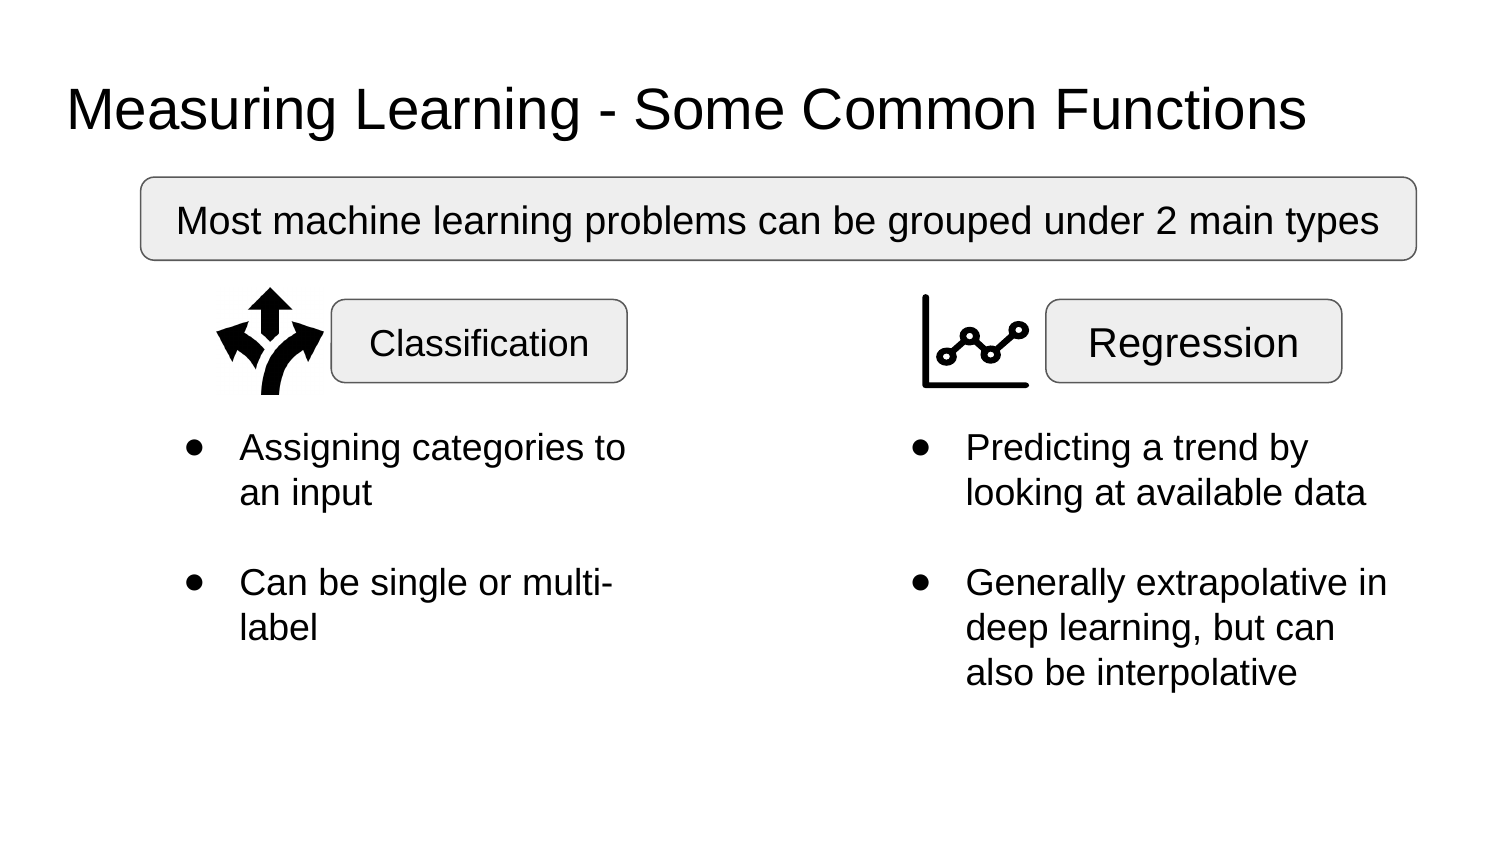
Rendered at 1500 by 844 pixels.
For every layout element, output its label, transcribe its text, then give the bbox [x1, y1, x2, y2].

text_box Predicting a trend by looking at available data Generally extrapolative in deep learning, but can also be interpolative [875, 407, 1417, 798]
text_box Regression [1045, 299, 1342, 383]
title Measuring Learning - Some Common Functions [51, 55, 1449, 150]
text_box Assigning categories to an input Can be single or multi-label [149, 407, 690, 798]
picture [216, 287, 324, 395]
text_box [922, 293, 1030, 389]
text_box Most machine learning problems can be grouped under 2 main types [140, 177, 1417, 261]
text_box Classification [331, 299, 628, 383]
